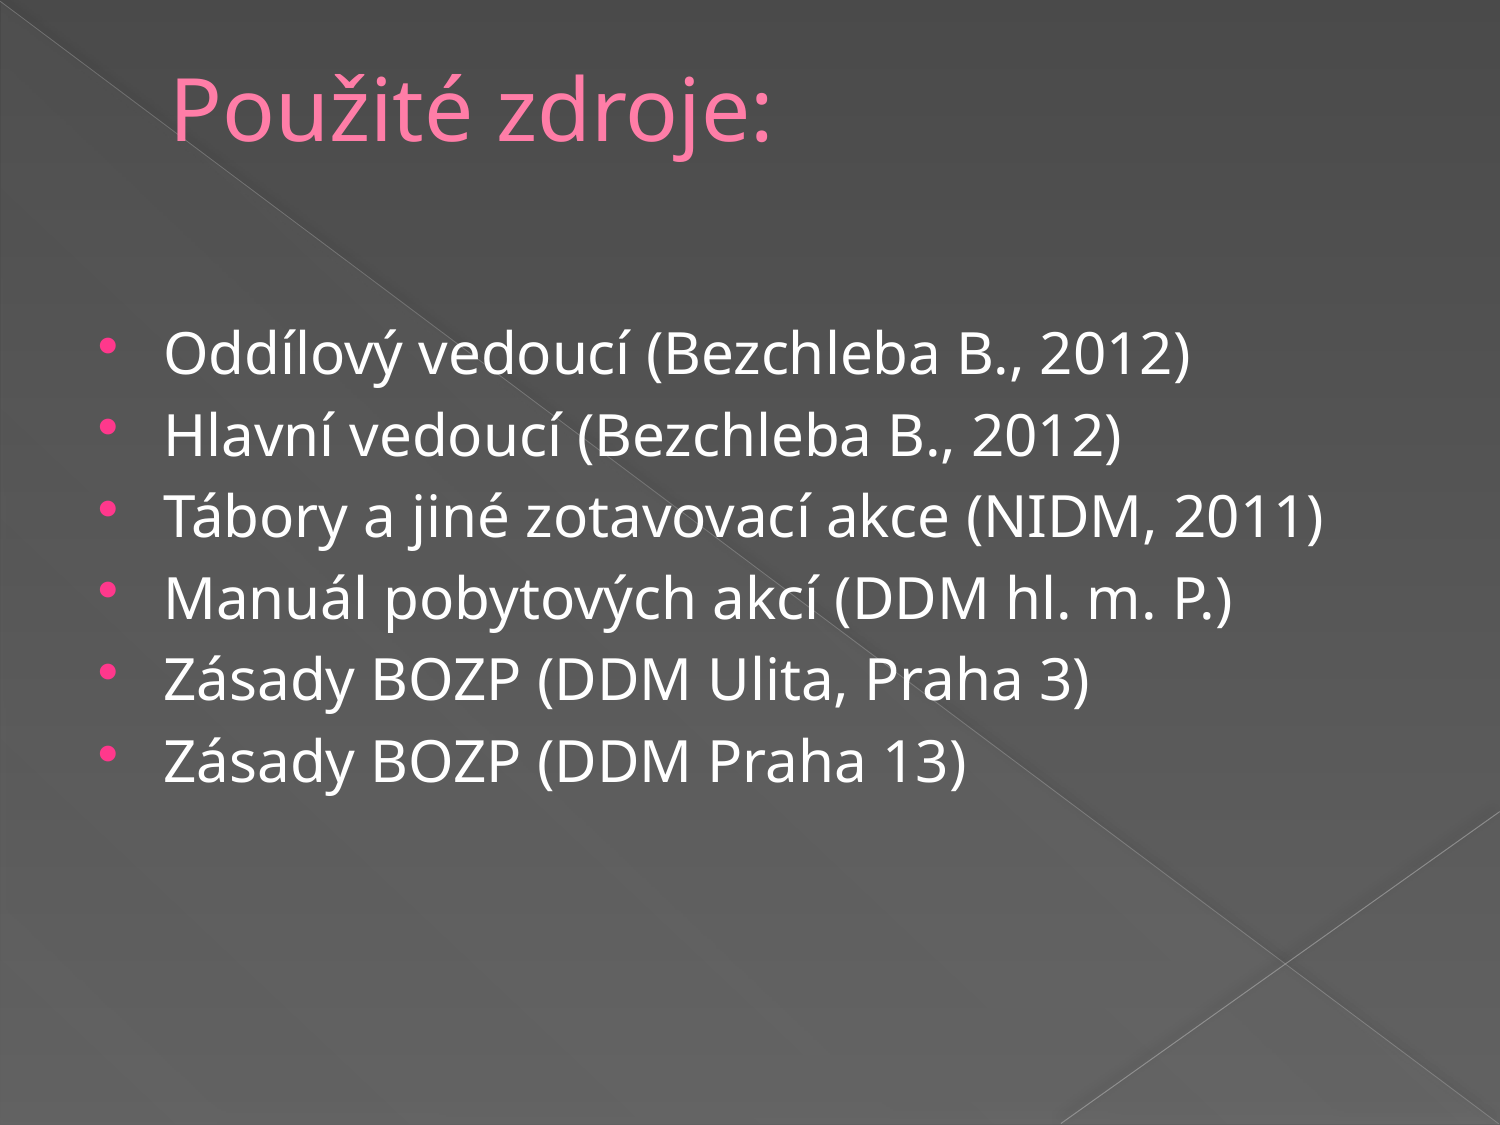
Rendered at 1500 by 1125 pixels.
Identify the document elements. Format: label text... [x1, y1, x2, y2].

title Použité zdroje: [75, 43, 1425, 274]
list Oddílový vedoucí (Bezchleba B., 2012) Hlavní vedoucí (Bezchleba B., 2012) Tábory a jiné zotavovací akce (NIDM, 2011) Manuál pobytových akcí (DDM hl. m. P.) Zásady BOZP (DDM Ulita, Praha 3) Zásady BOZP (DDM Praha 13) [75, 308, 1425, 1059]
